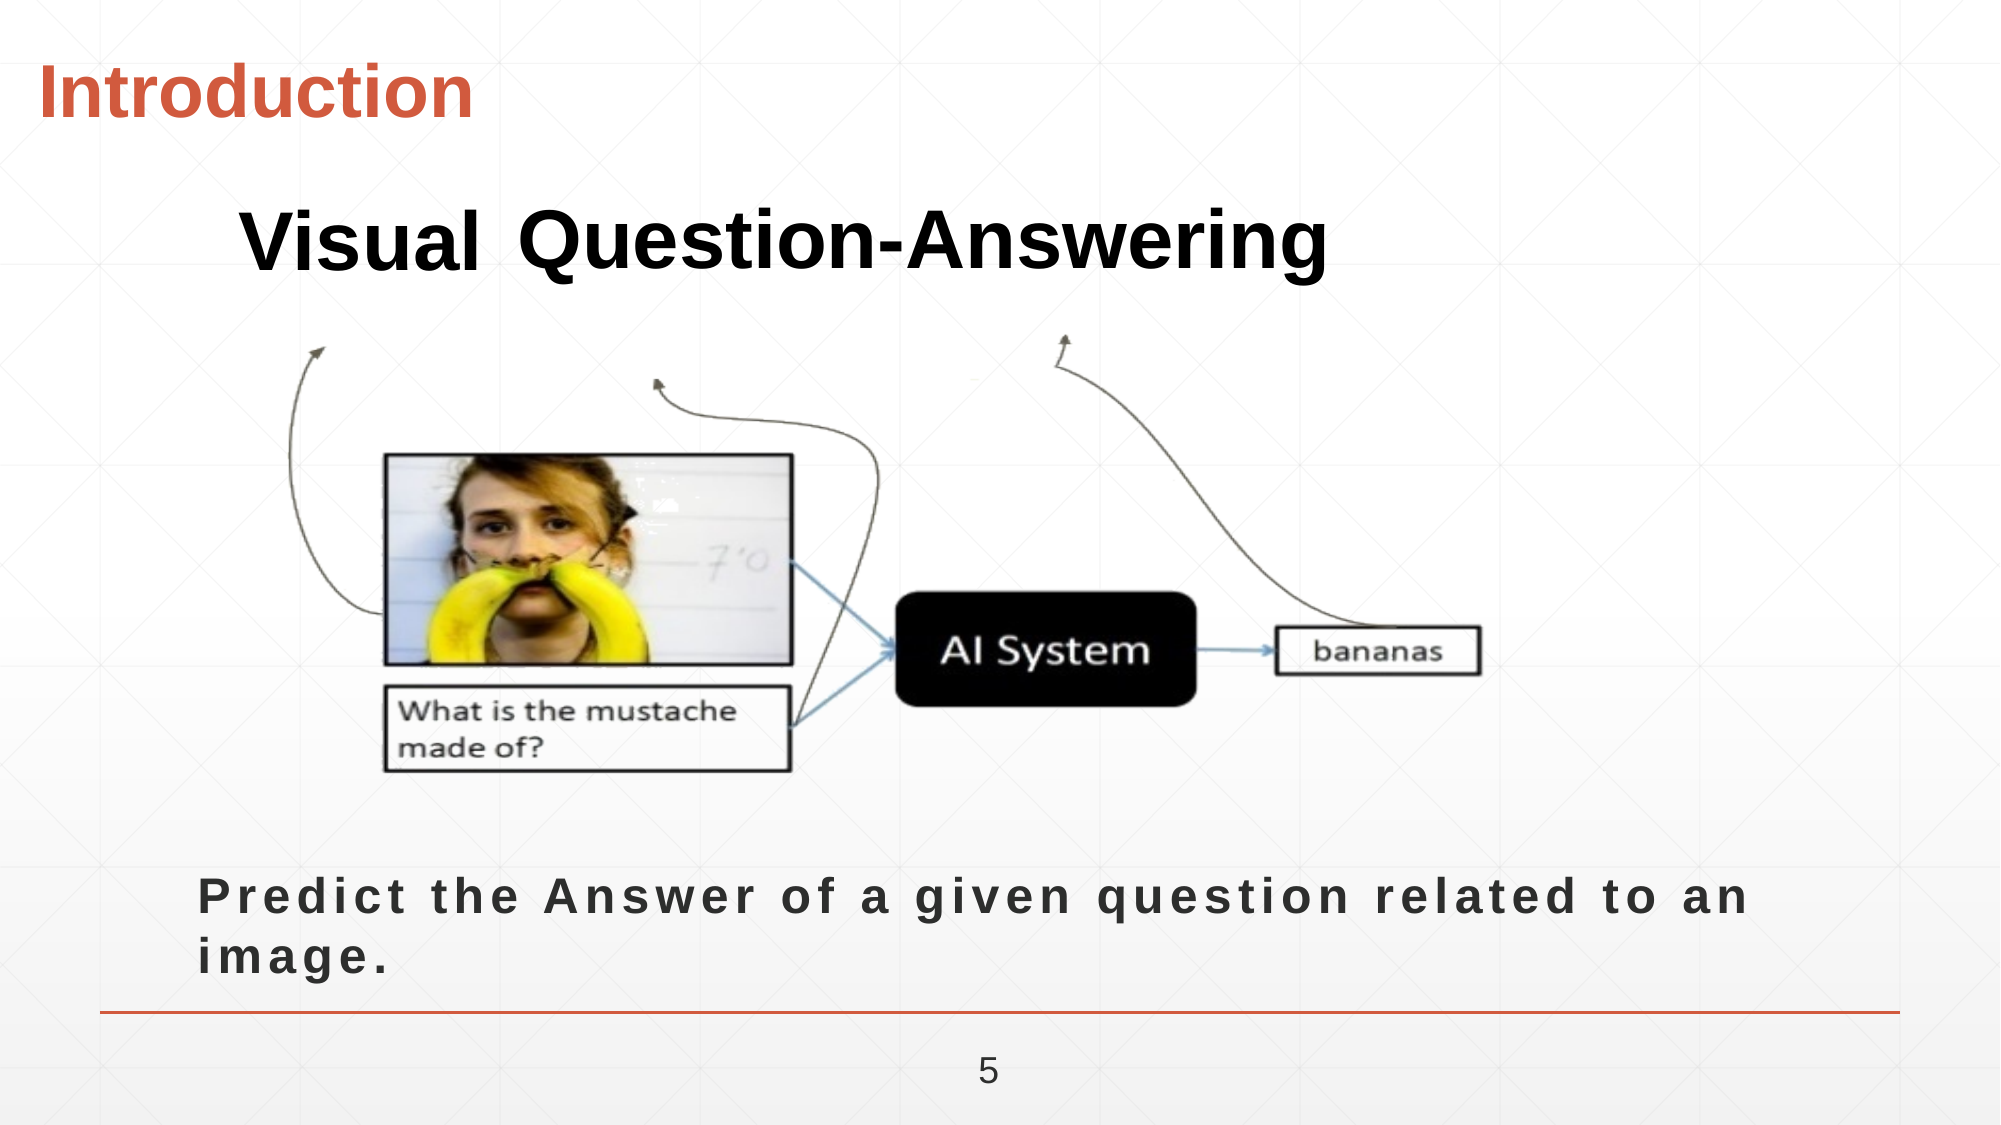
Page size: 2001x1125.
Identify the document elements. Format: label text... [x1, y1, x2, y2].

text_box Introduction​ [23, 0, 1825, 142]
text_box 5 [963, 1039, 1014, 1099]
text_box Predict the Answer of a given question related to an image. [182, 856, 1861, 991]
text_box Question-Answering [109, 178, 1740, 294]
text_box Visual [224, 179, 522, 295]
picture [287, 280, 1640, 801]
